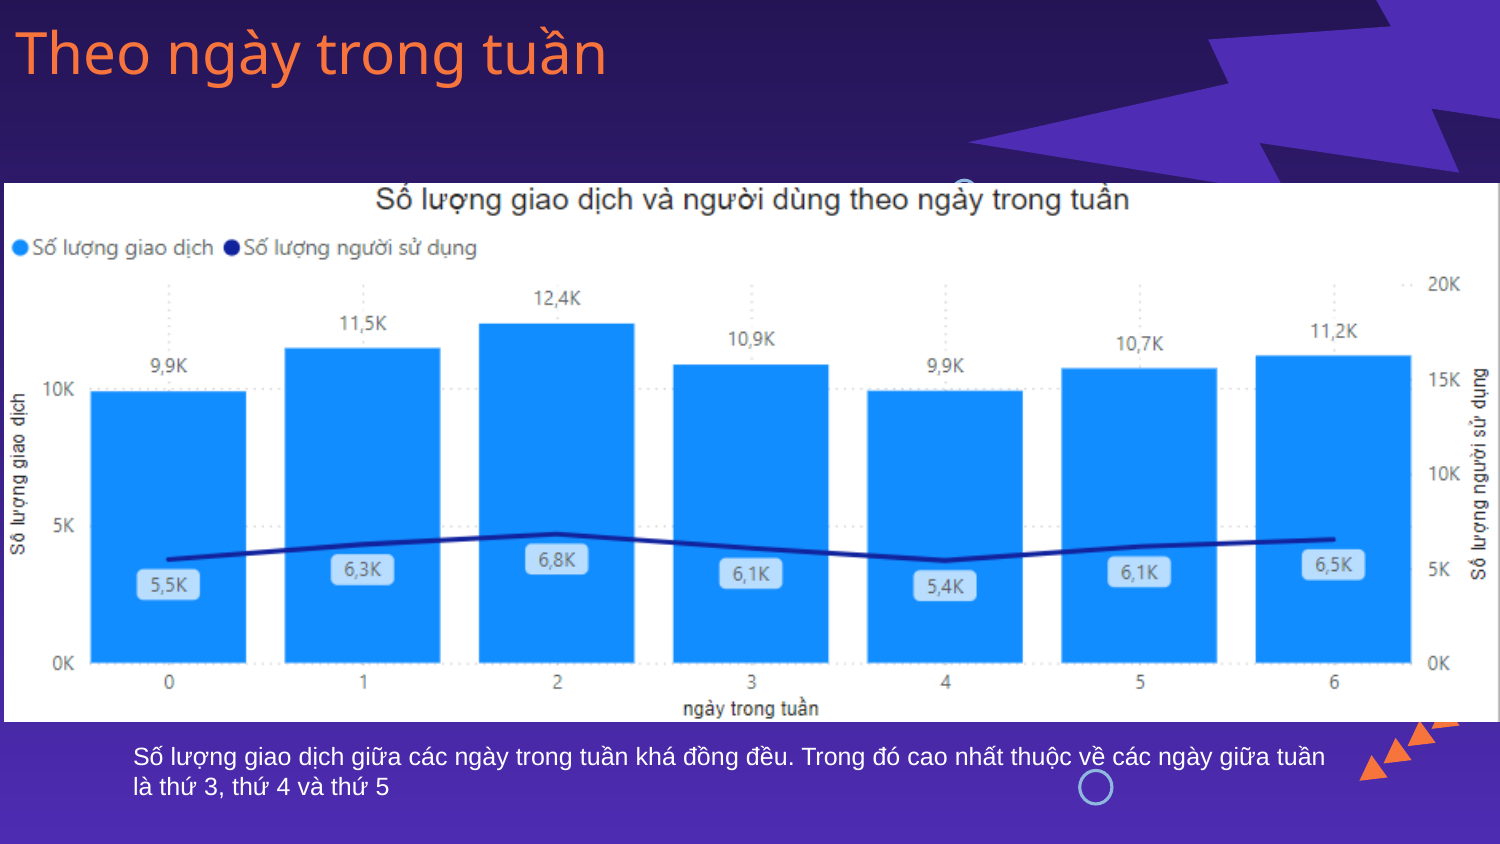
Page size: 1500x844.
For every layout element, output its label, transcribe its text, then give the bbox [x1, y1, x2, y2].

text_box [60, 729, 1458, 805]
title Theo ngày trong tuần [0, 1, 1500, 161]
picture [4, 183, 1500, 722]
